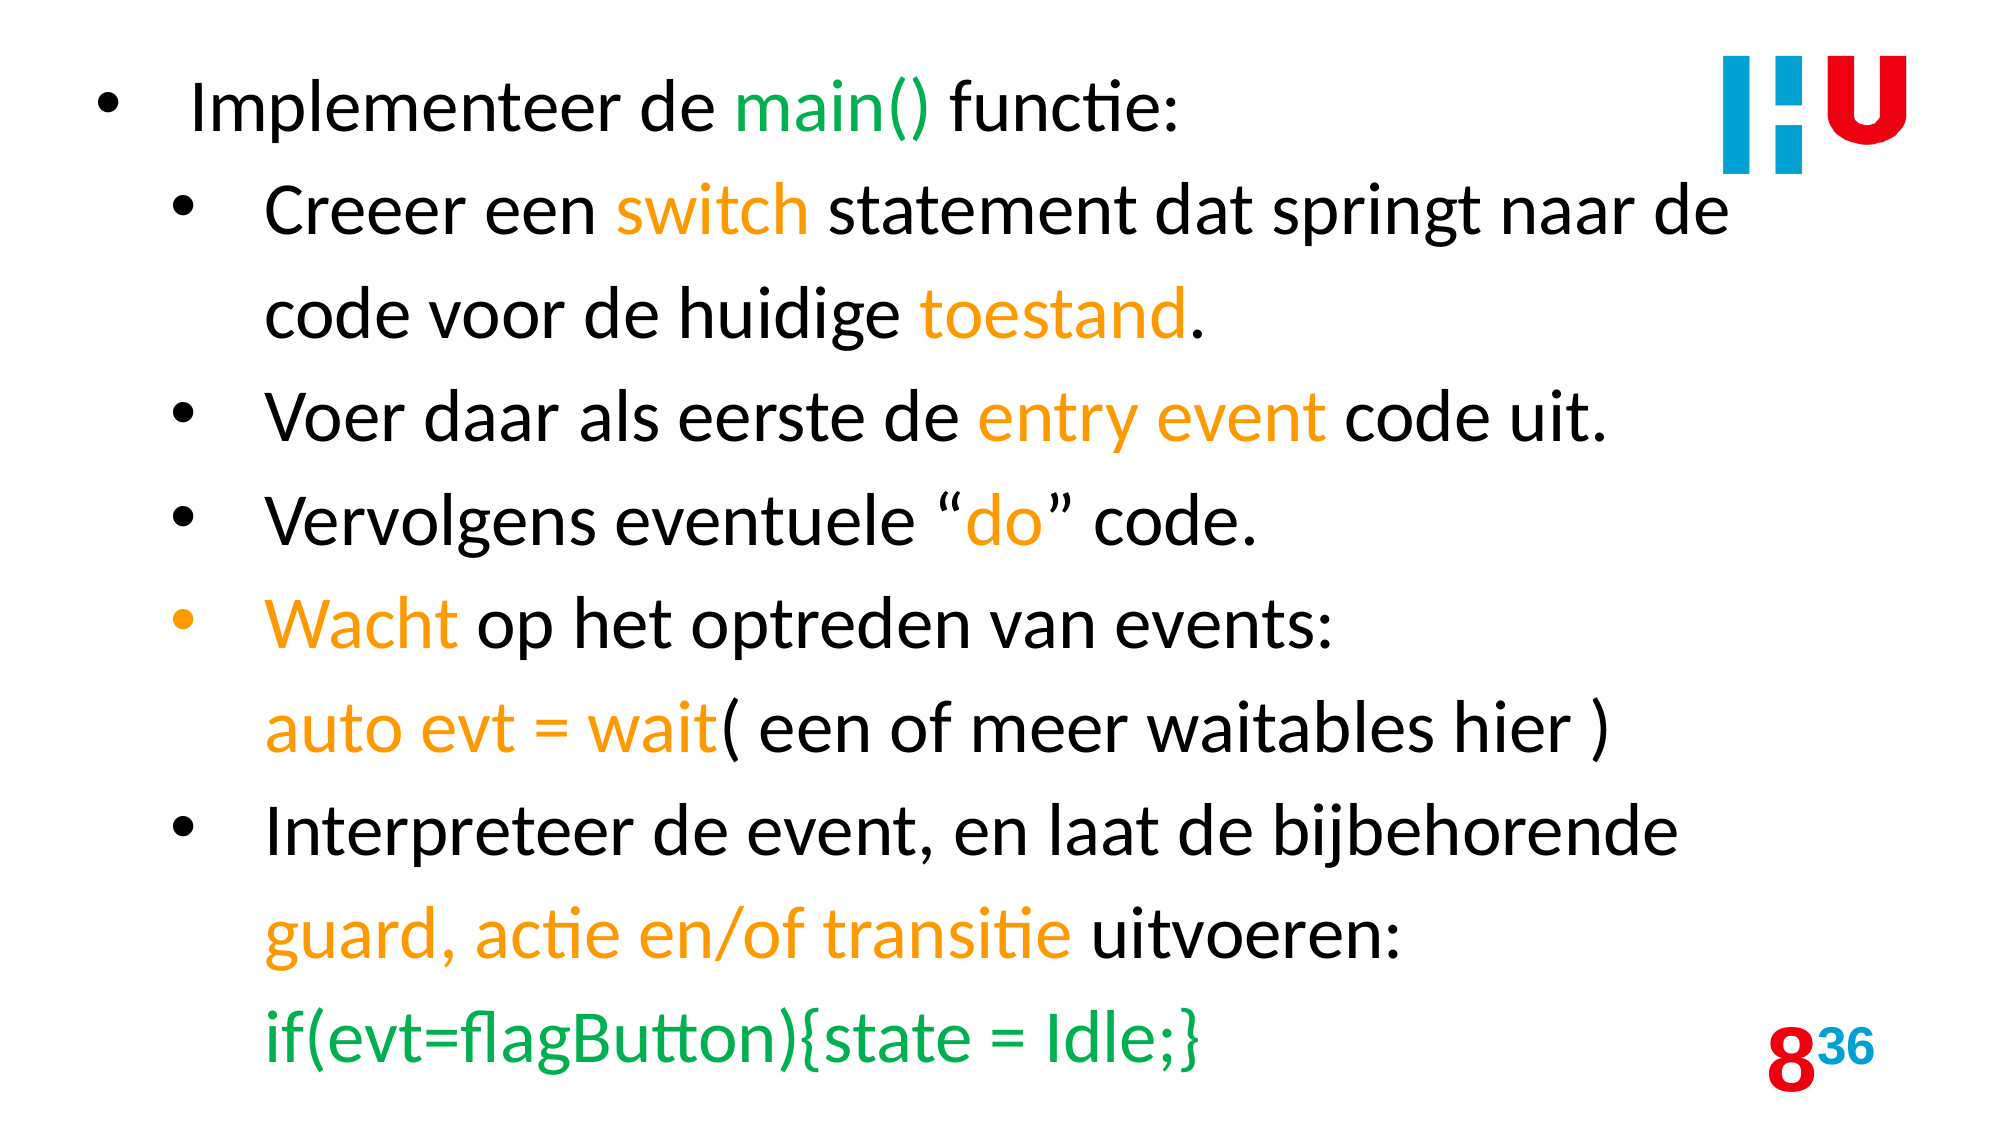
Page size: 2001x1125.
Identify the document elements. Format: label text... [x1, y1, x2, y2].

picture [1879, 48, 1917, 187]
text_box Implementeer de main() functie: Creeer een switch statement dat springt naar de code voor de huidige toestand. Voer daar als eerste de entry event code uit. Vervolgens eventuele “do” code. Wacht op het optreden van events: auto evt = wait( een of meer waitables hier ) Interpreteer de event, en laat de bijbehorende guard, actie en/of transitie uitvoeren: if(evt=flagButton){state = Idle;} [80, 35, 1879, 1085]
